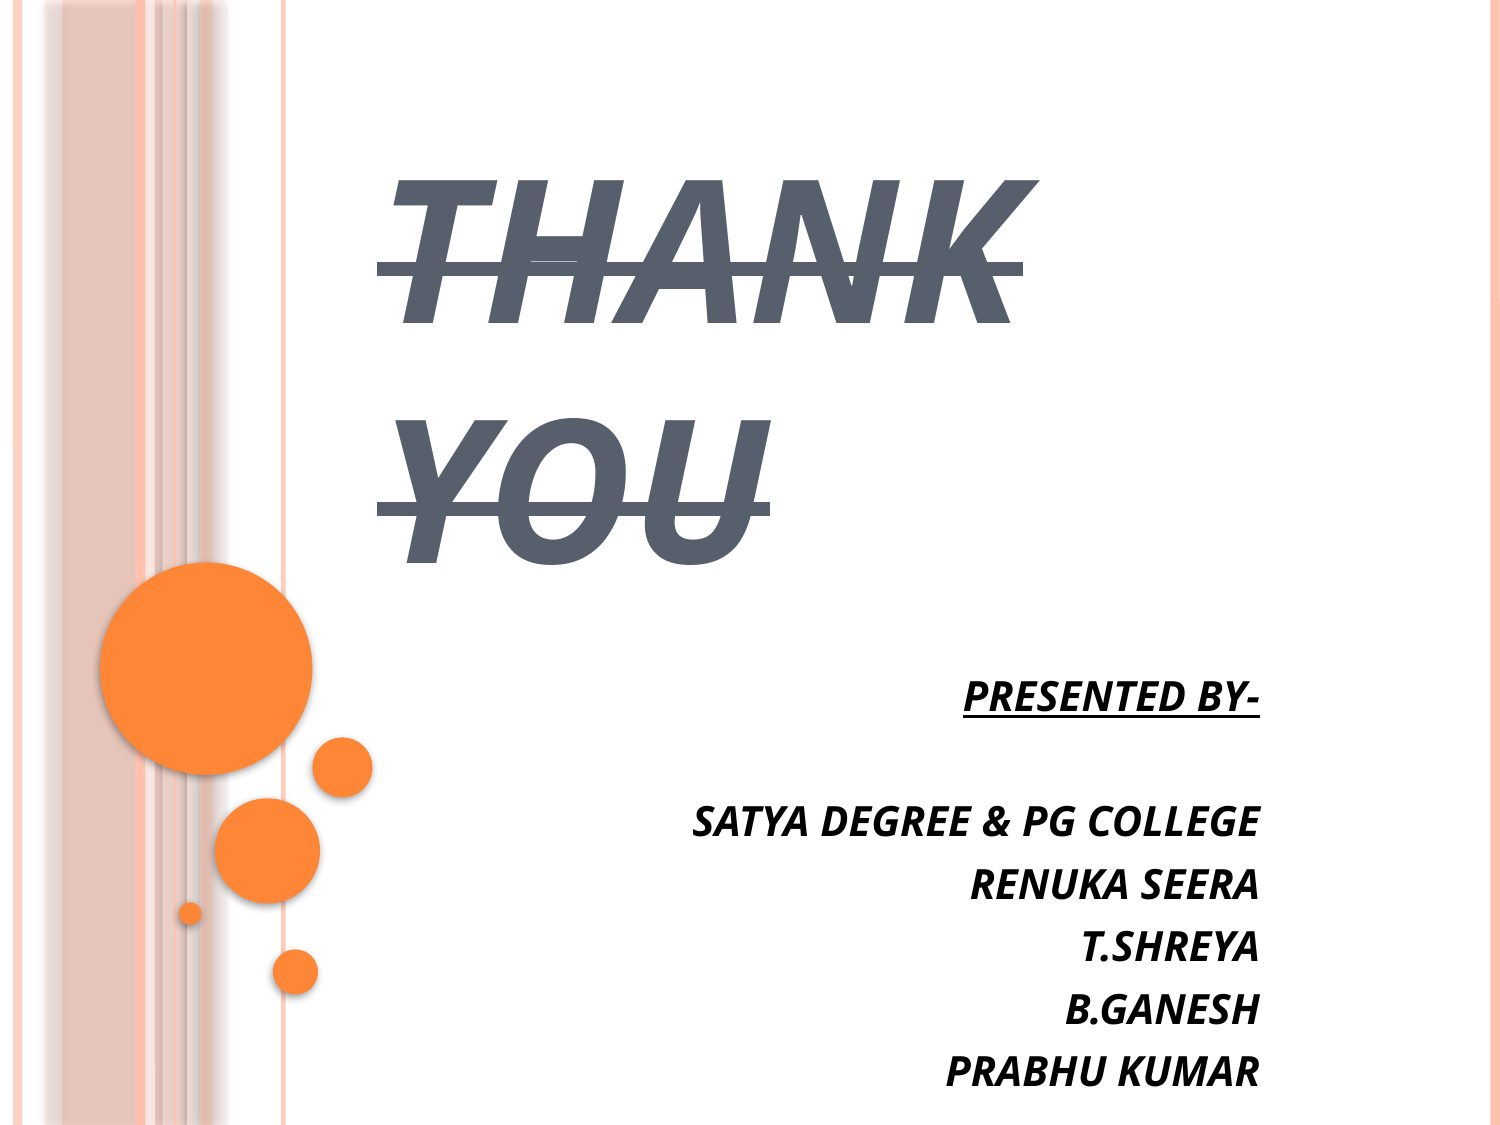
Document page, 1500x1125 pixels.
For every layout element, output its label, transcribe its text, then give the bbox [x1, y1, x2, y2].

subtitle PRESENTED BY- SATYA DEGREE & PG COLLEGE RENUKA SEERA T.SHREYA B.GANESH PRABHU KUMAR [225, 662, 1275, 1100]
title THANK YOU [362, 287, 1375, 611]
